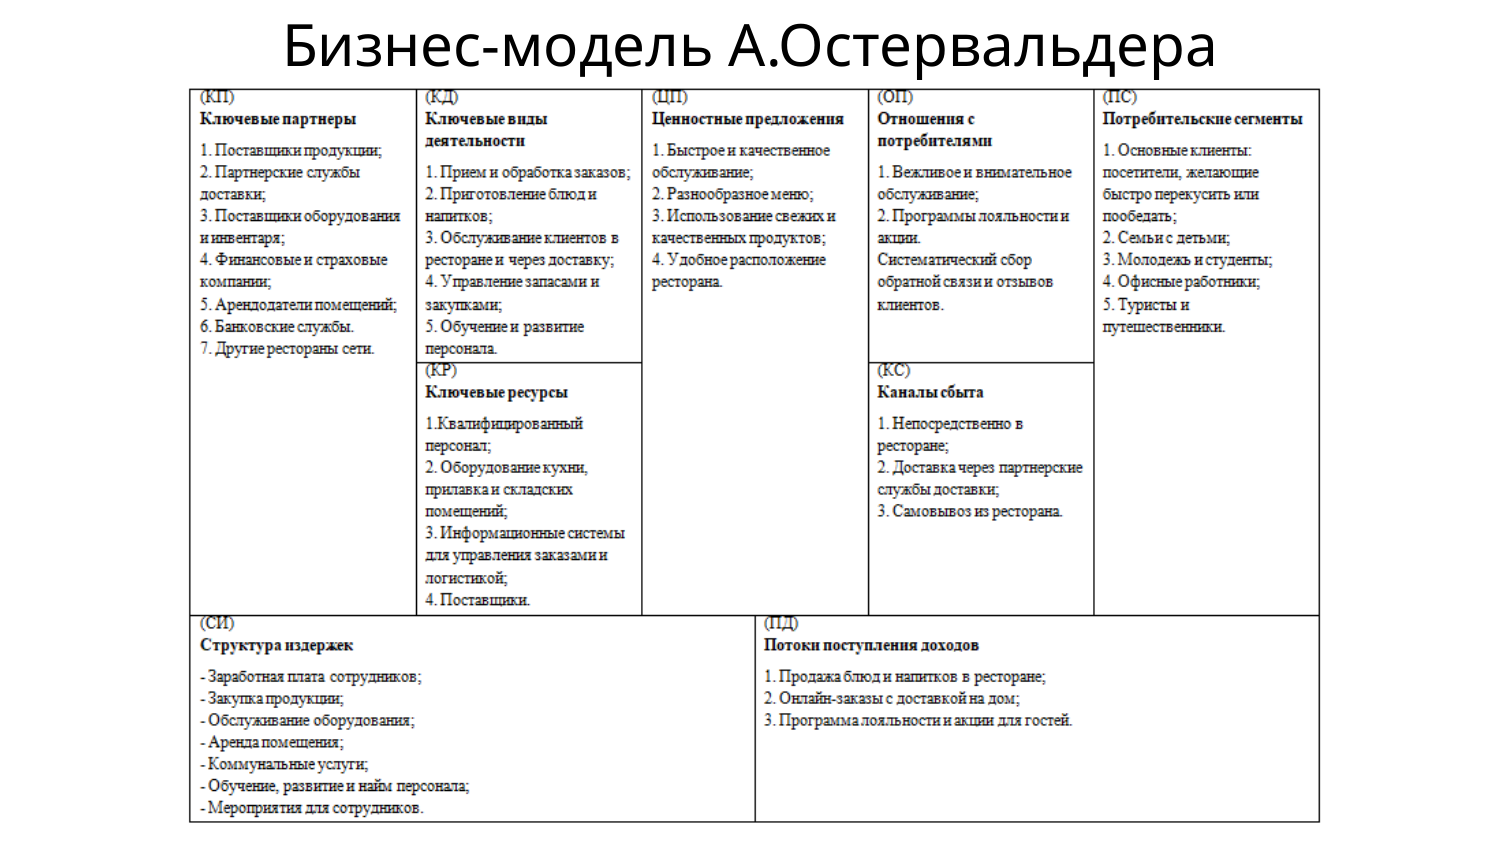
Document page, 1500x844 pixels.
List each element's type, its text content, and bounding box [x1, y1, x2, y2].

picture [176, 82, 1327, 831]
title Бизнес-модель А.Остервальдера [51, 5, 1449, 94]
